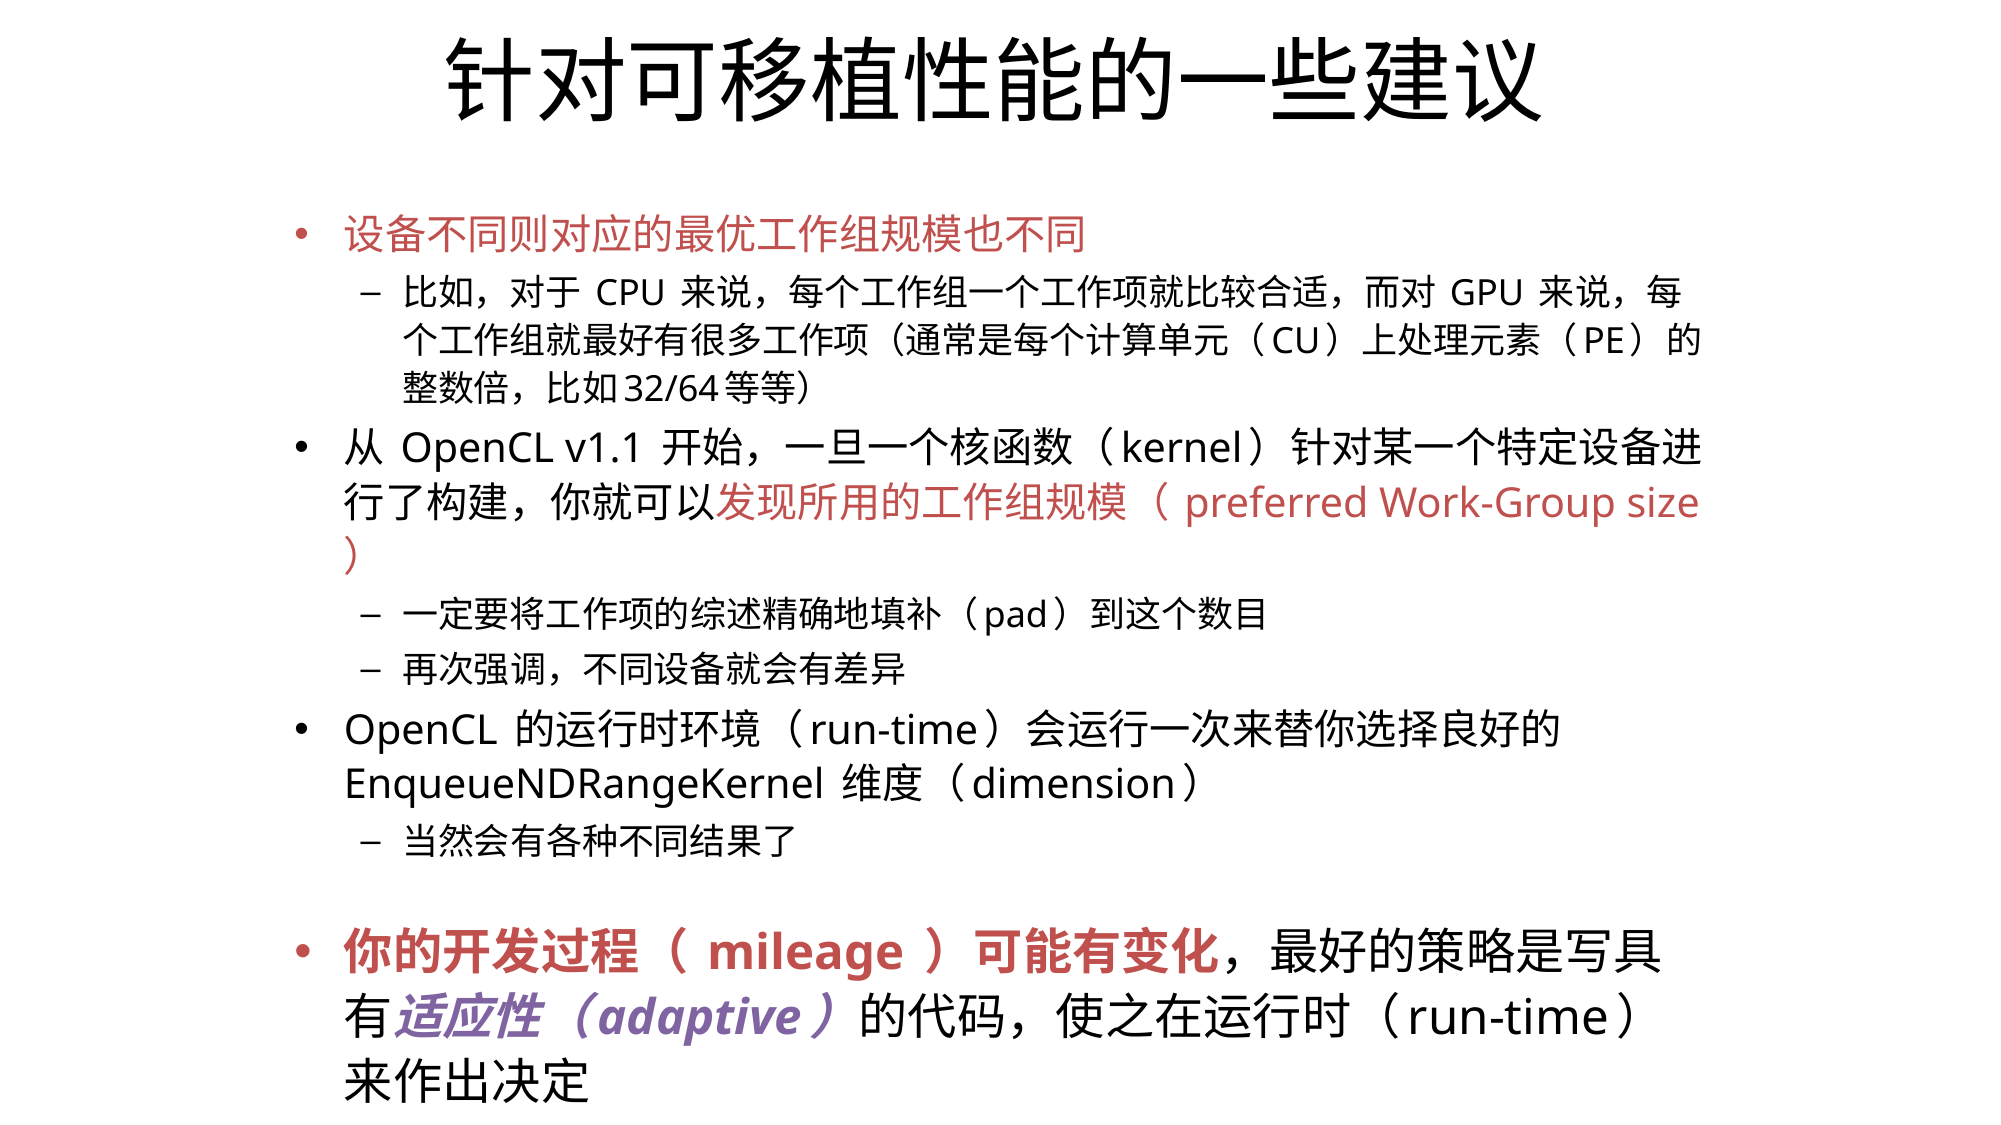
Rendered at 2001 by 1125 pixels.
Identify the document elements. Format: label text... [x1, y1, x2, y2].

text_box 针对可移植性能的一些建议 [267, 0, 1721, 172]
text_box 设备不同则对应的最优工作组规模也不同 比如，对于 CPU 来说，每个工作组一个工作项就比较合适，而对 GPU 来说，每个工作组就最好有很多工作项（通常是每个计算单元（CU）上处理元素（PE）的整数倍，比如32/64等等） 从 OpenCL v1.1 开始，一旦一个核函数（kernel）针对某一个特定设备进行了构建，你就可以发现所用的工作组规模（ preferred Work-Group size ） 一定要将工作项的综述精确地填补（pad）到这个数目 再次强调，不同设备就会有差异 OpenCL 的运行时环境（run-time）会运行一次来替你选择良好的 EnqueueNDRangeKernel 维度（dimension） 当然会有各种不同结果了 你的开发过程（ mileage ）可能有变化，最好的策略是写具有适应性（adaptive）的代码，使之在运行时（run-time）来作出决定 [279, 196, 1721, 1125]
